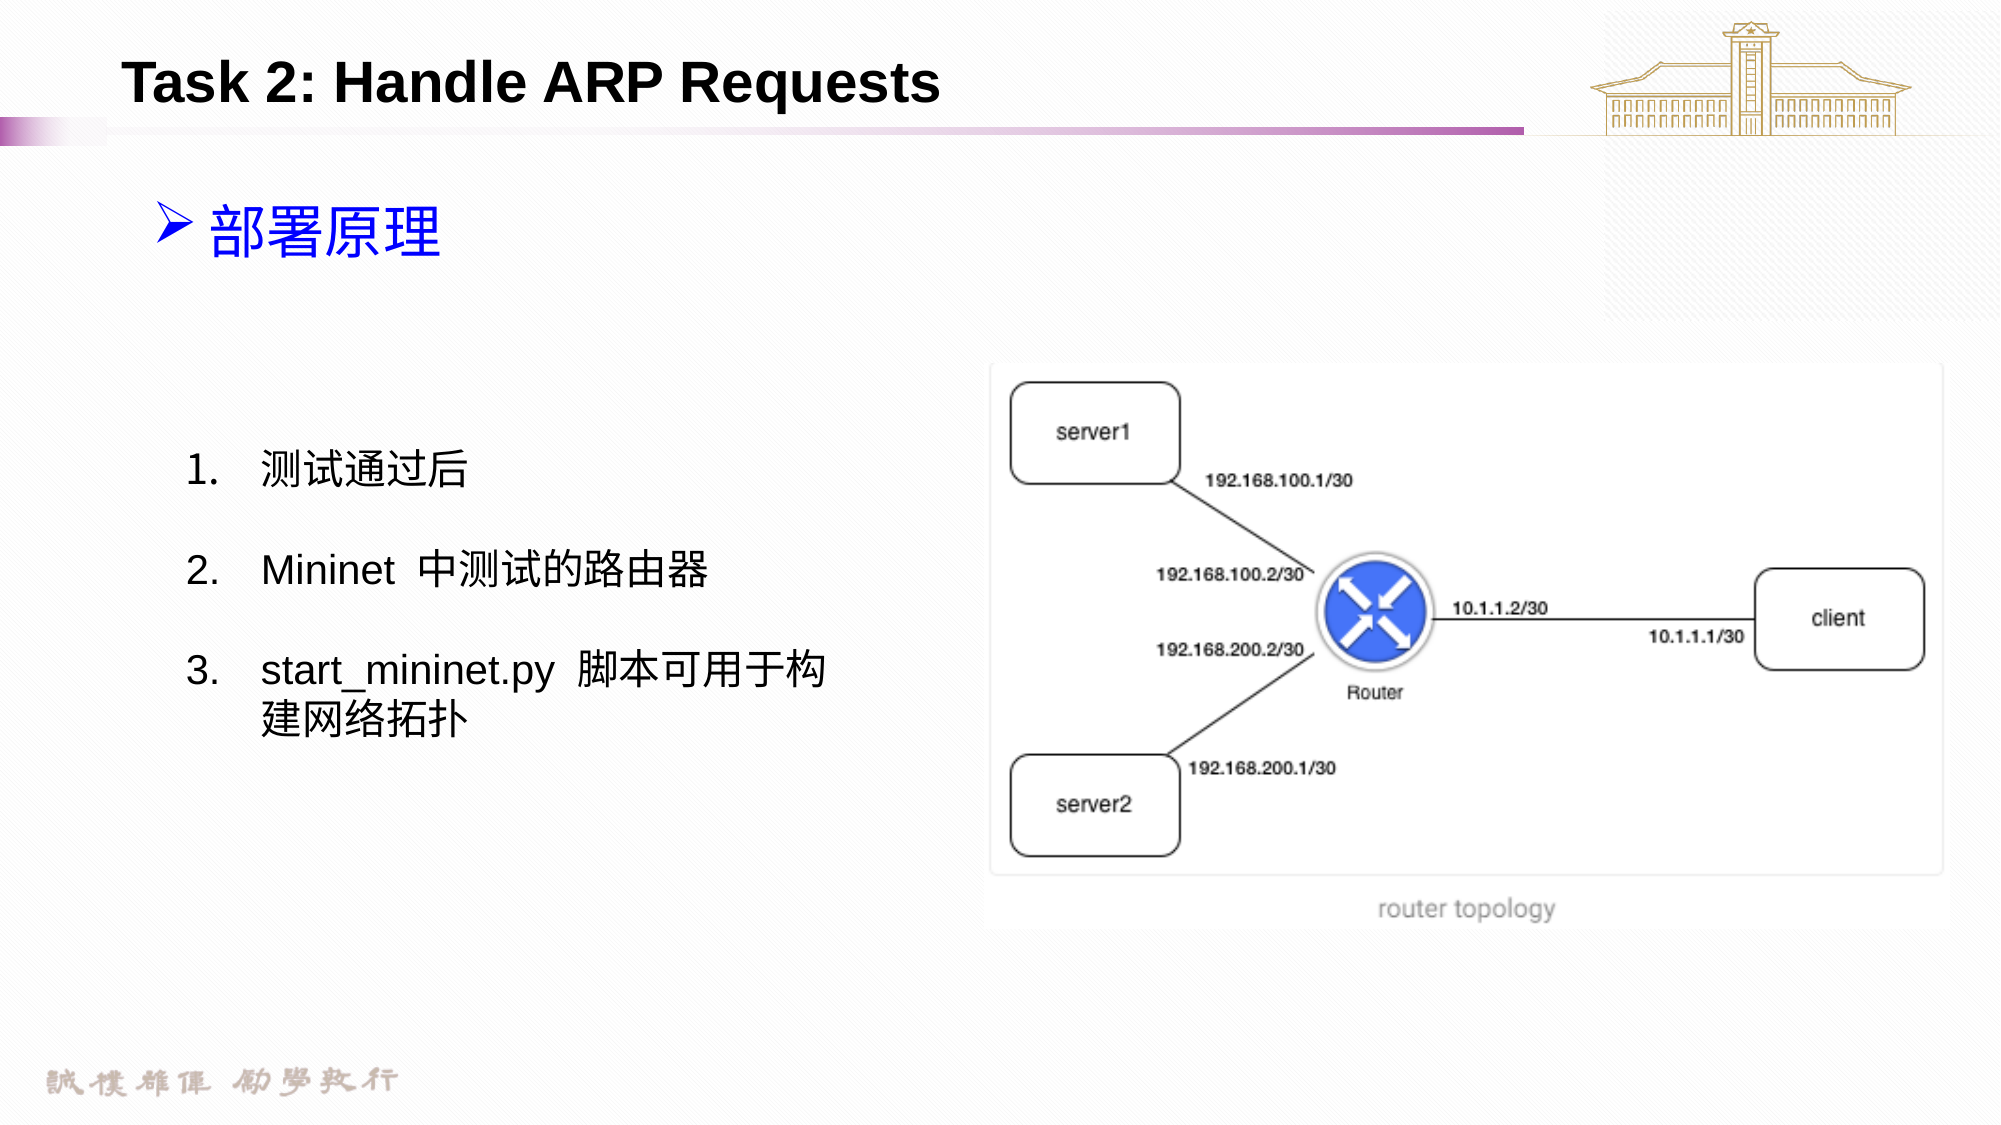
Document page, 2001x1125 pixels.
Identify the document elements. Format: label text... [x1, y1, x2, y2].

picture [35, 1053, 410, 1108]
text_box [0, 117, 1524, 146]
text_box Task 2: Handle ARP Requests [106, 36, 1317, 117]
text_box 测试通过后 Mininet 中测试的路由器 start_mininet.py 脚本可用于构建网络拓扑 [171, 435, 880, 751]
text_box 部署原理 [137, 187, 1604, 273]
picture [984, 363, 1950, 929]
picture [1494, 11, 2000, 321]
